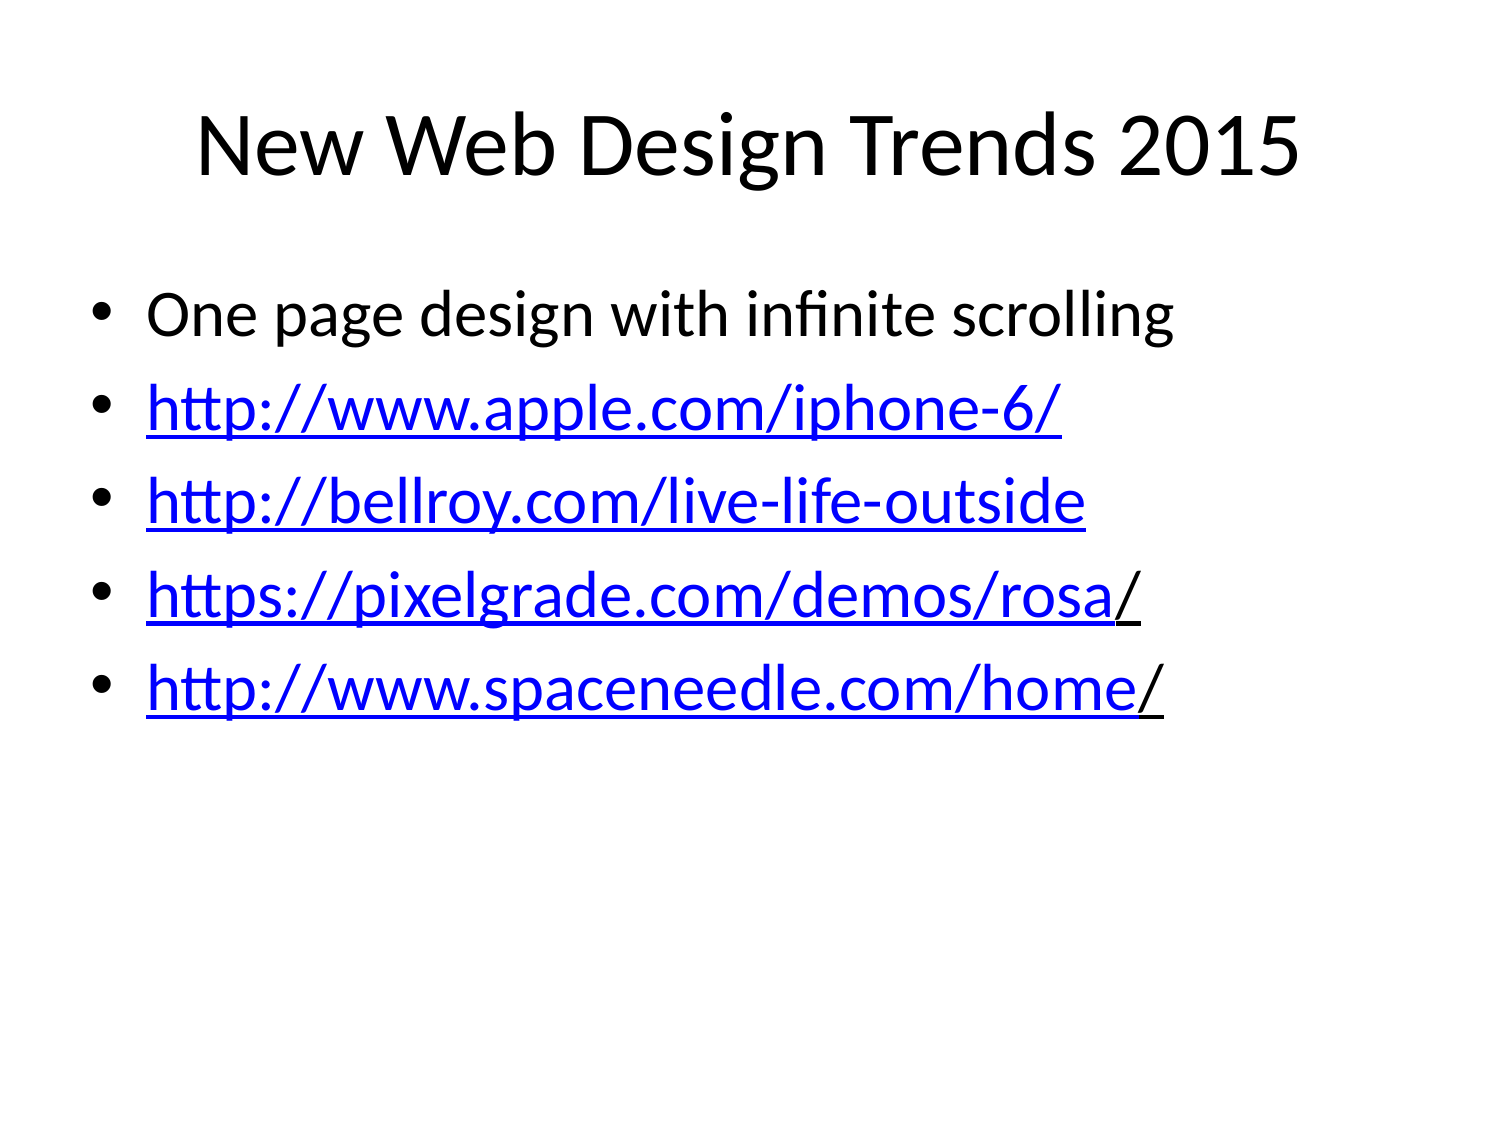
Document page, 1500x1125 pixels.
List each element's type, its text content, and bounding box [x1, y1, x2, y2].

list One page design with infinite scrolling http://www.apple.com/iphone-6/ http://bellroy.com/live-life-outside https://pixelgrade.com/demos/rosa/ http://www.spaceneedle.com/home/ [75, 262, 1425, 1005]
title New Web Design Trends 2015 [75, 45, 1425, 233]
